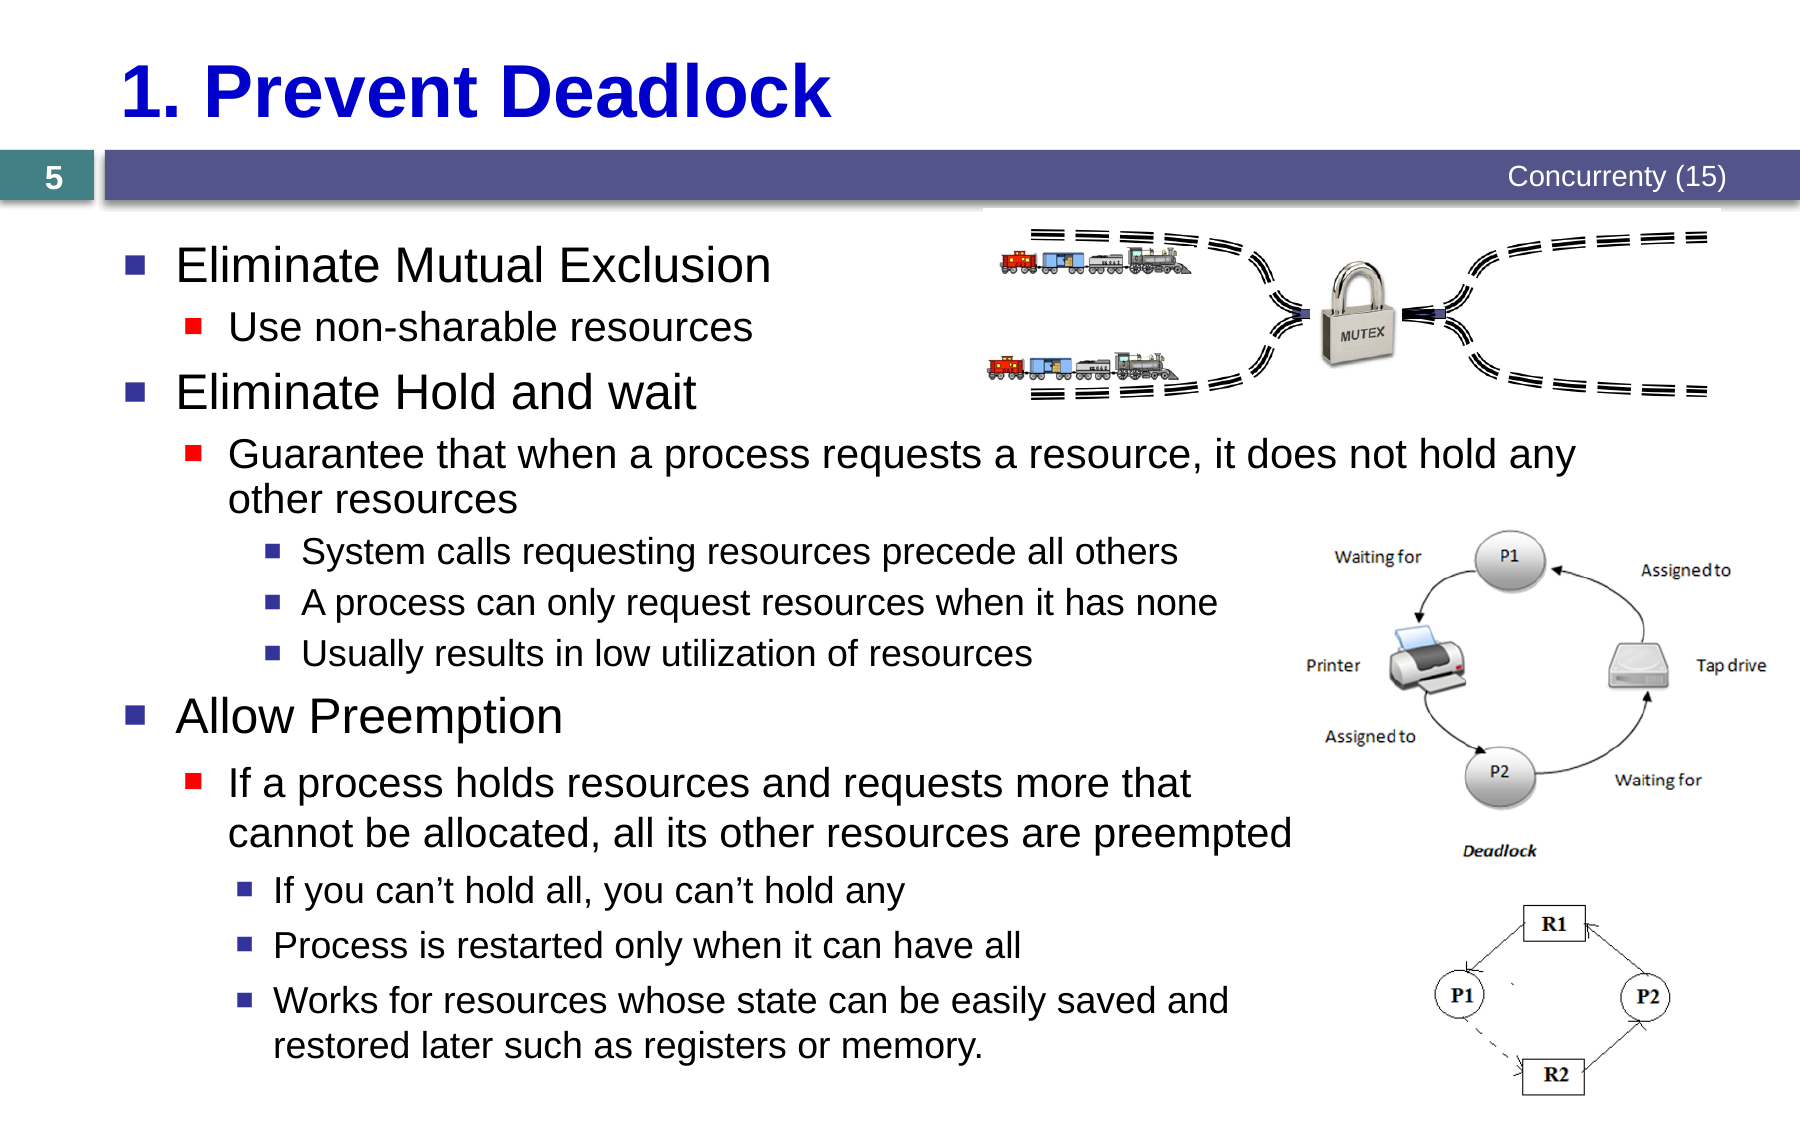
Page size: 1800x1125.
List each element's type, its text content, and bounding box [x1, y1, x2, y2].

picture [1412, 892, 1721, 1115]
slide_number 5 [0, 153, 108, 199]
text_box Eliminate Hold and wait Guarantee that when a process requests a resource, it does not hold any other resources System calls requesting resources precede all others A process can only request resources when it has none Usually results in low utilization of resources [107, 359, 1656, 682]
text_box Allow Preemption If a process holds resources and requests more that cannot be allocated, all its other resources are preempted If you can’t hold all, you can’t hold any Process is restarted only when it can have all Works for resources whose state can be easily saved and restored later such as registers or memory. [107, 682, 1313, 1063]
footer Concurrenty (15) [925, 149, 1743, 199]
list Eliminate Mutual Exclusion Use non-sharable resources [107, 231, 977, 359]
title 1. Prevent Deadlock [104, 27, 1743, 148]
picture [983, 208, 1721, 412]
picture [1288, 509, 1786, 883]
